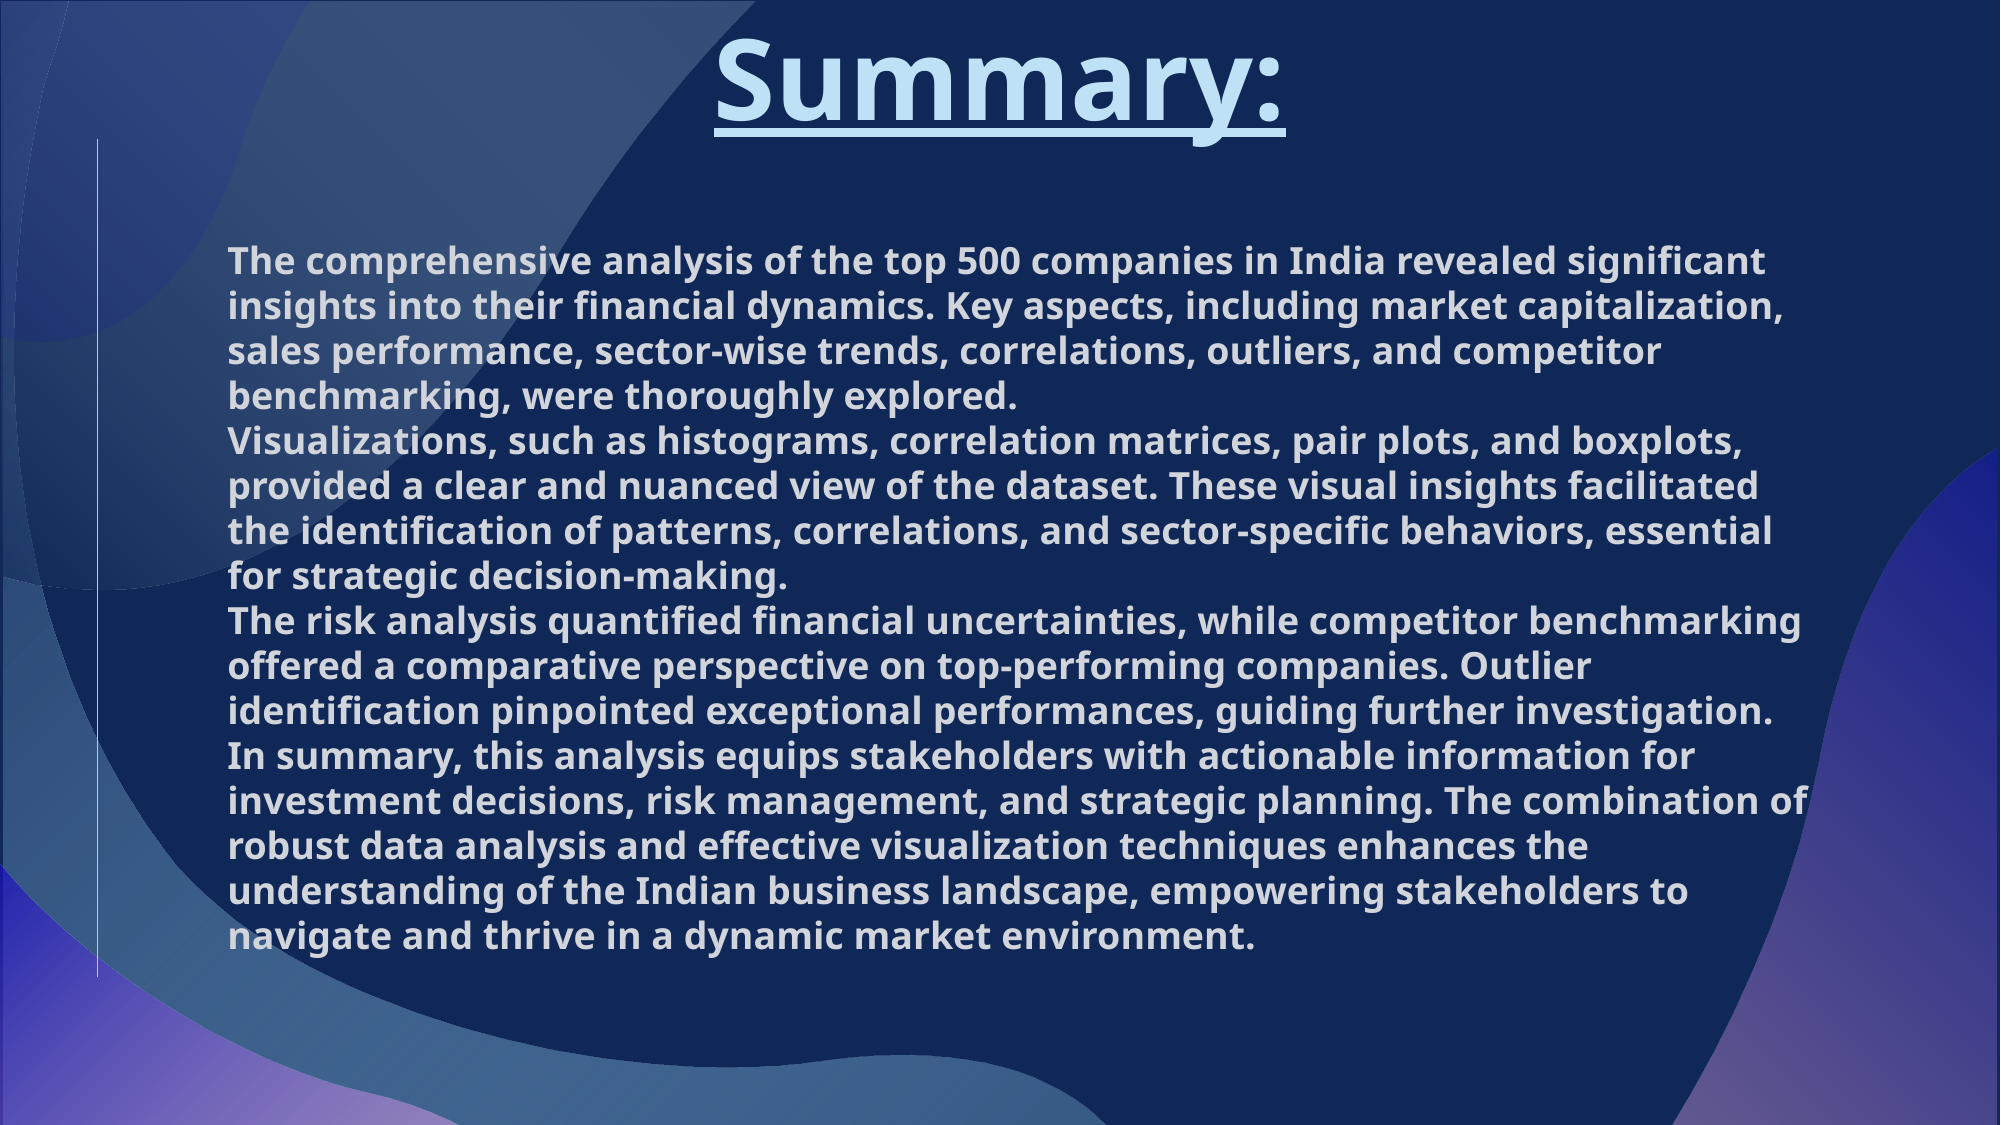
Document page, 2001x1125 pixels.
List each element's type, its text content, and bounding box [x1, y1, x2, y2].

text_box The comprehensive analysis of the top 500 companies in India revealed significant insights into their financial dynamics. Key aspects, including market capitalization, sales performance, sector-wise trends, correlations, outliers, and competitor benchmarking, were thoroughly explored. Visualizations, such as histograms, correlation matrices, pair plots, and boxplots, provided a clear and nuanced view of the dataset. These visual insights facilitated the identification of patterns, correlations, and sector-specific behaviors, essential for strategic decision-making. The risk analysis quantified financial uncertainties, while competitor benchmarking offered a comparative perspective on top-performing companies. Outlier identification pinpointed exceptional performances, guiding further investigation. In summary, this analysis equips stakeholders with actionable information for investment decisions, risk management, and strategic planning. The combination of robust data analysis and effective visualization techniques enhances the understanding of the Indian business landscape, empowering stakeholders to navigate and thrive in a dynamic market environment. [212, 229, 1838, 1060]
text_box Summary: [698, 0, 1301, 150]
